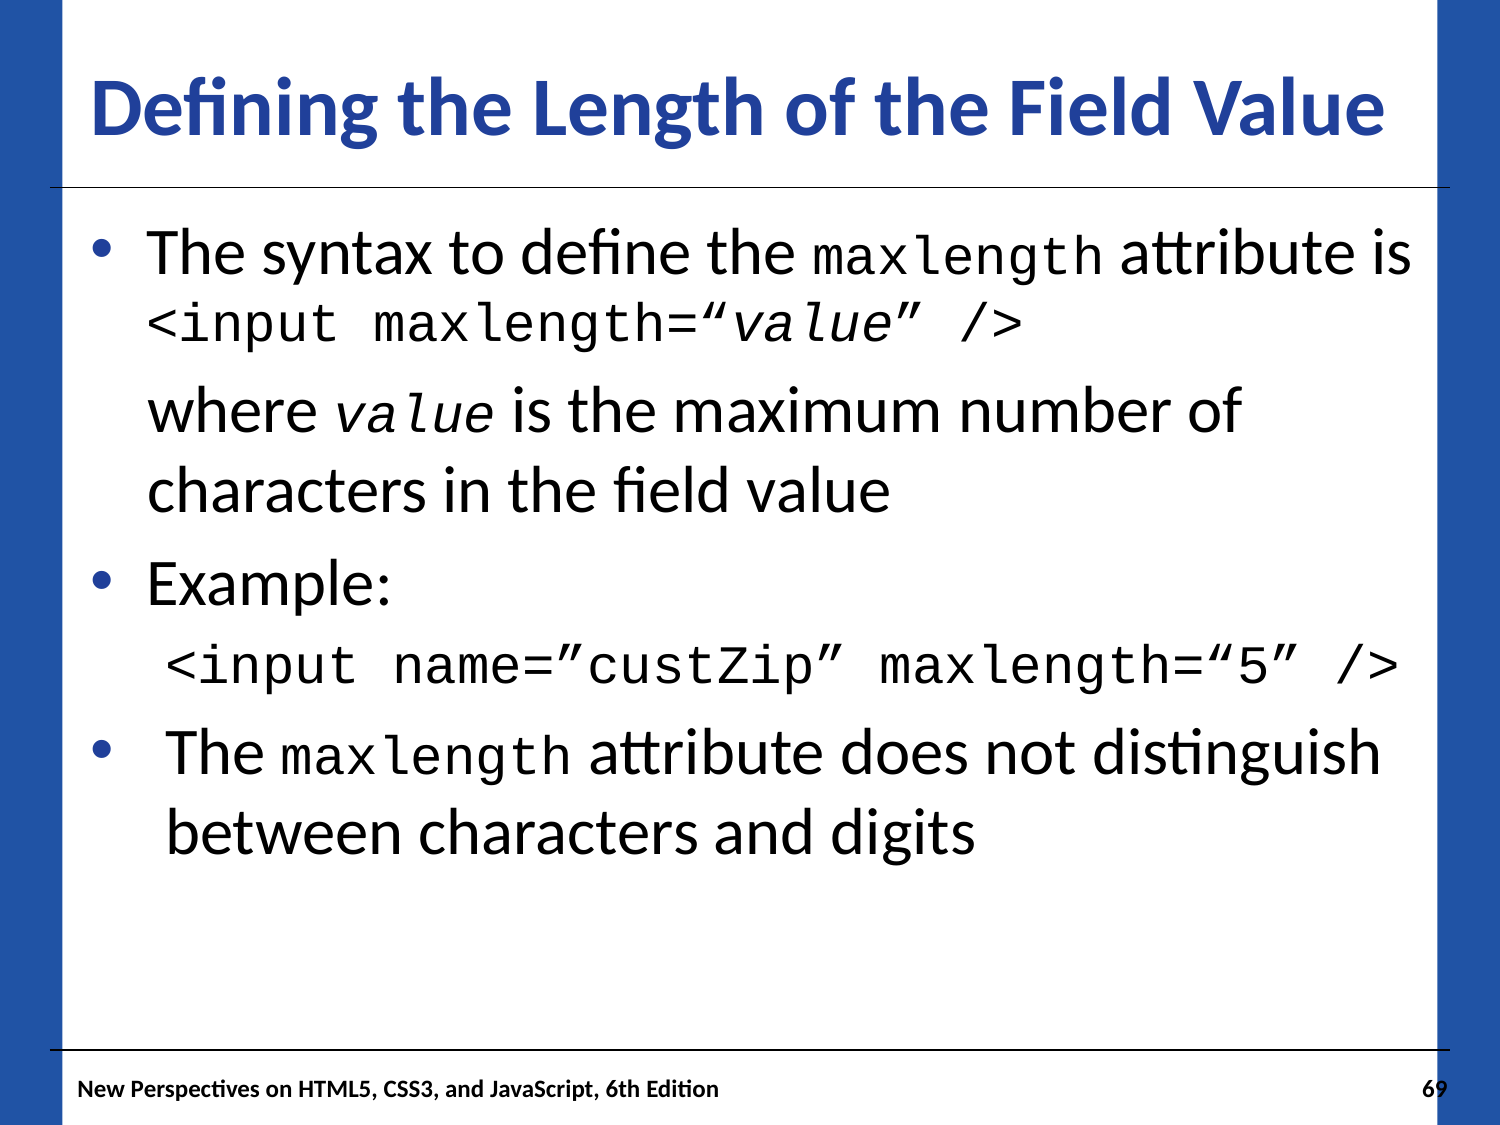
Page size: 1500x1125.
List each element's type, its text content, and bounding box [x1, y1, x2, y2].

footer New Perspectives on HTML5, CSS3, and JavaScript, 6th Edition [62, 1050, 1413, 1125]
title Defining the Length of the Field Value [74, 24, 1438, 181]
slide_number 69 [1413, 1050, 1463, 1125]
list The syntax to define the maxlength attribute is <input maxlength=“value” /> where value is the maximum number of characters in the field value Example: <input name=”custZip” maxlength=“5” /> The maxlength attribute does not distinguish between characters and digits [74, 199, 1438, 1006]
